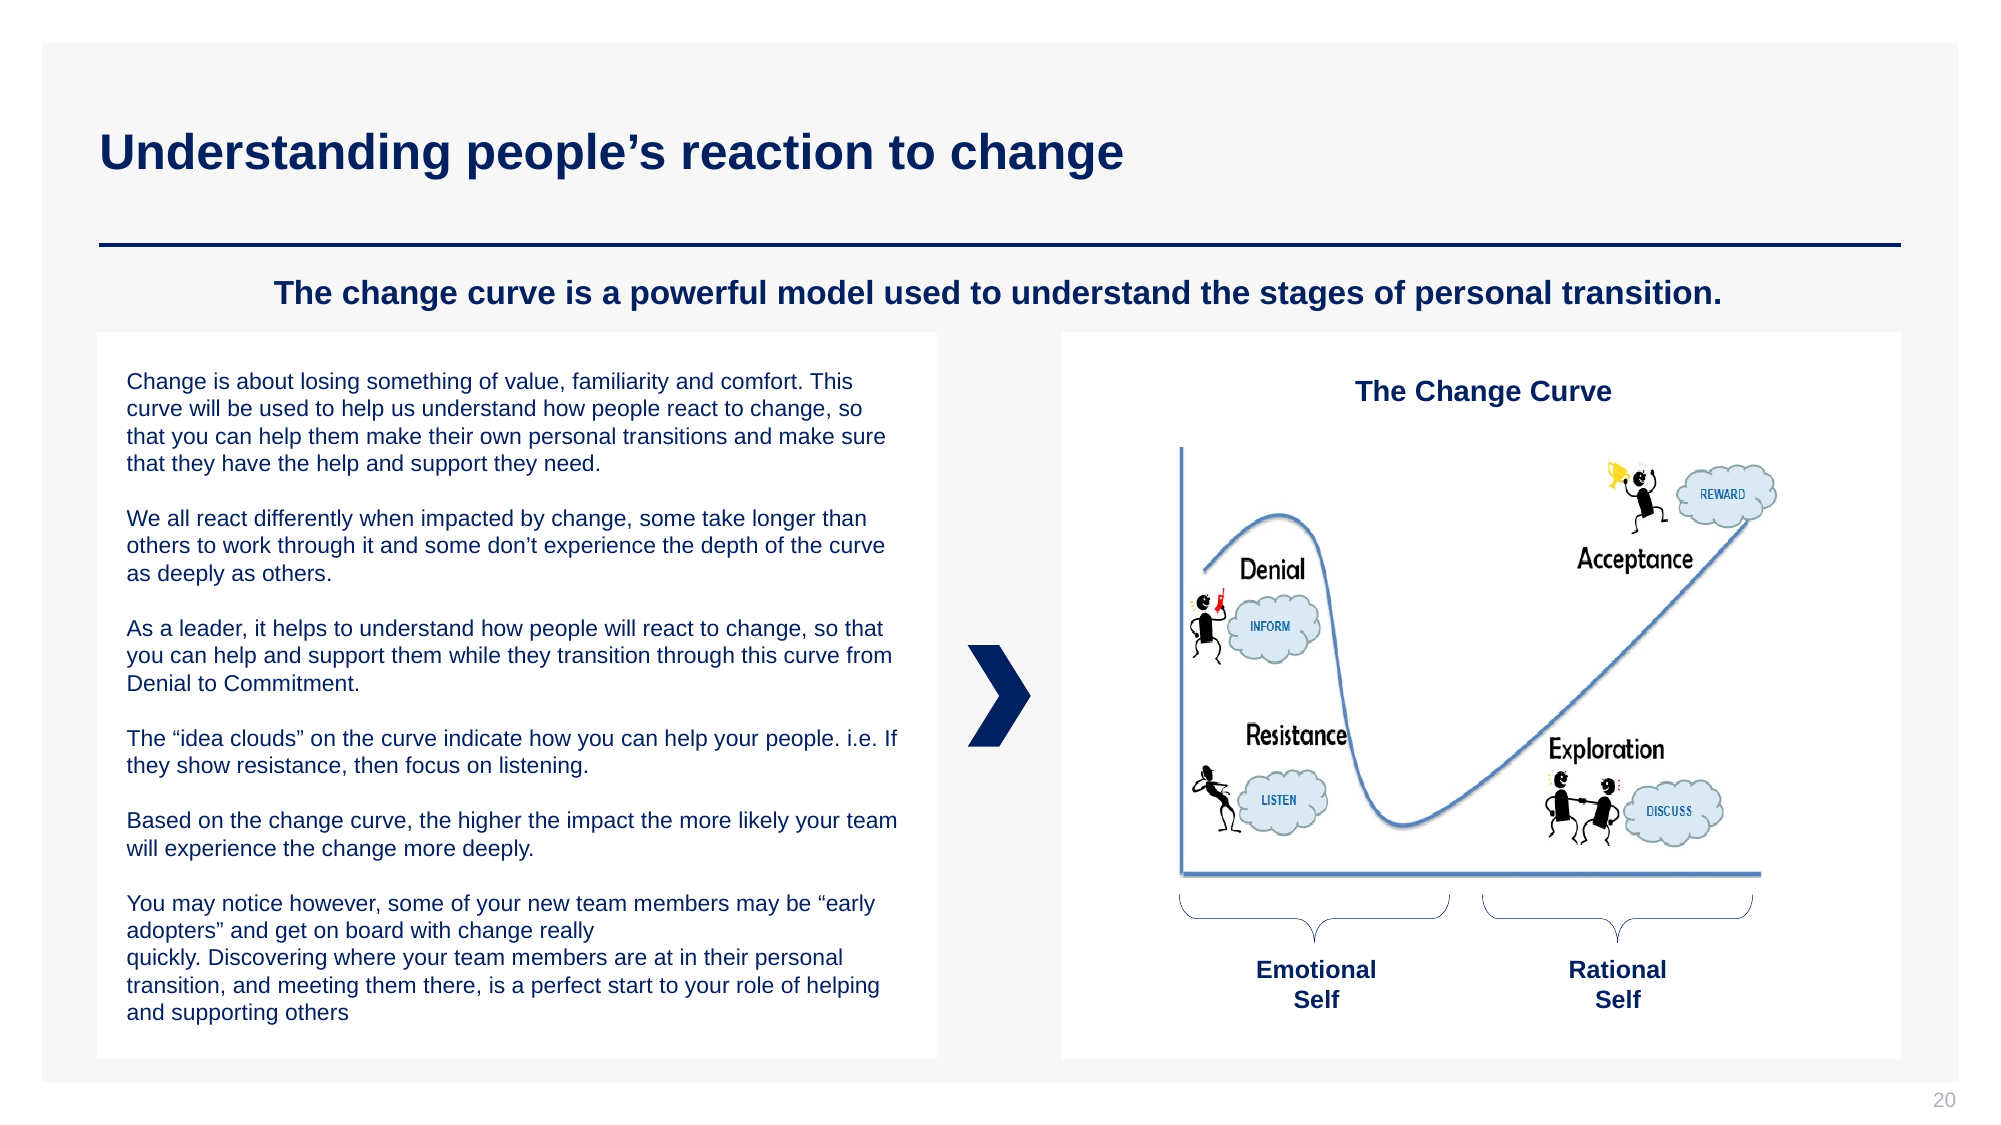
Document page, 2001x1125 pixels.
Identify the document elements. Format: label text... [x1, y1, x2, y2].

text_box [1482, 894, 1753, 943]
text_box The change curve is a powerful model used to understand the stages of personal transition. [97, 264, 1901, 319]
text_box [1179, 894, 1450, 943]
title Understanding people’s reaction to change [84, 59, 1901, 239]
text_box Rational Self [1496, 946, 1740, 1022]
text_box Emotional Self [1194, 946, 1439, 1022]
text_box The Change Curve [1233, 372, 1734, 408]
text_box [1061, 332, 1902, 1060]
text_box Change is about losing something of value, familiarity and comfort. This curve will be used to help us understand how people react to change, so that you can help them make their own personal transitions and make sure that they have the help and support they need. We all react differently when impacted by change, some take longer than others to work through it and some don’t experience the depth of the curve as deeply as others. As a leader, it helps to understand how people will react to change, so that you can help and support them while they transition through this curve from Denial to Commitment. The “idea clouds” on the curve indicate how you can help your people. i.e. If they show resistance, then focus on listening. Based on the change curve, the higher the impact the more likely your team will experience the change more deeply. You may notice however, some of your new team members may be “early adopters” and get on board with change really quickly. Discovering where your team members are at in their personal transition, and meeting them there, is a perfect start to your role of helping and supporting others [97, 332, 937, 1060]
text_box [967, 645, 1031, 747]
slide_number 20 [1506, 1088, 1957, 1119]
picture [1174, 447, 1789, 878]
